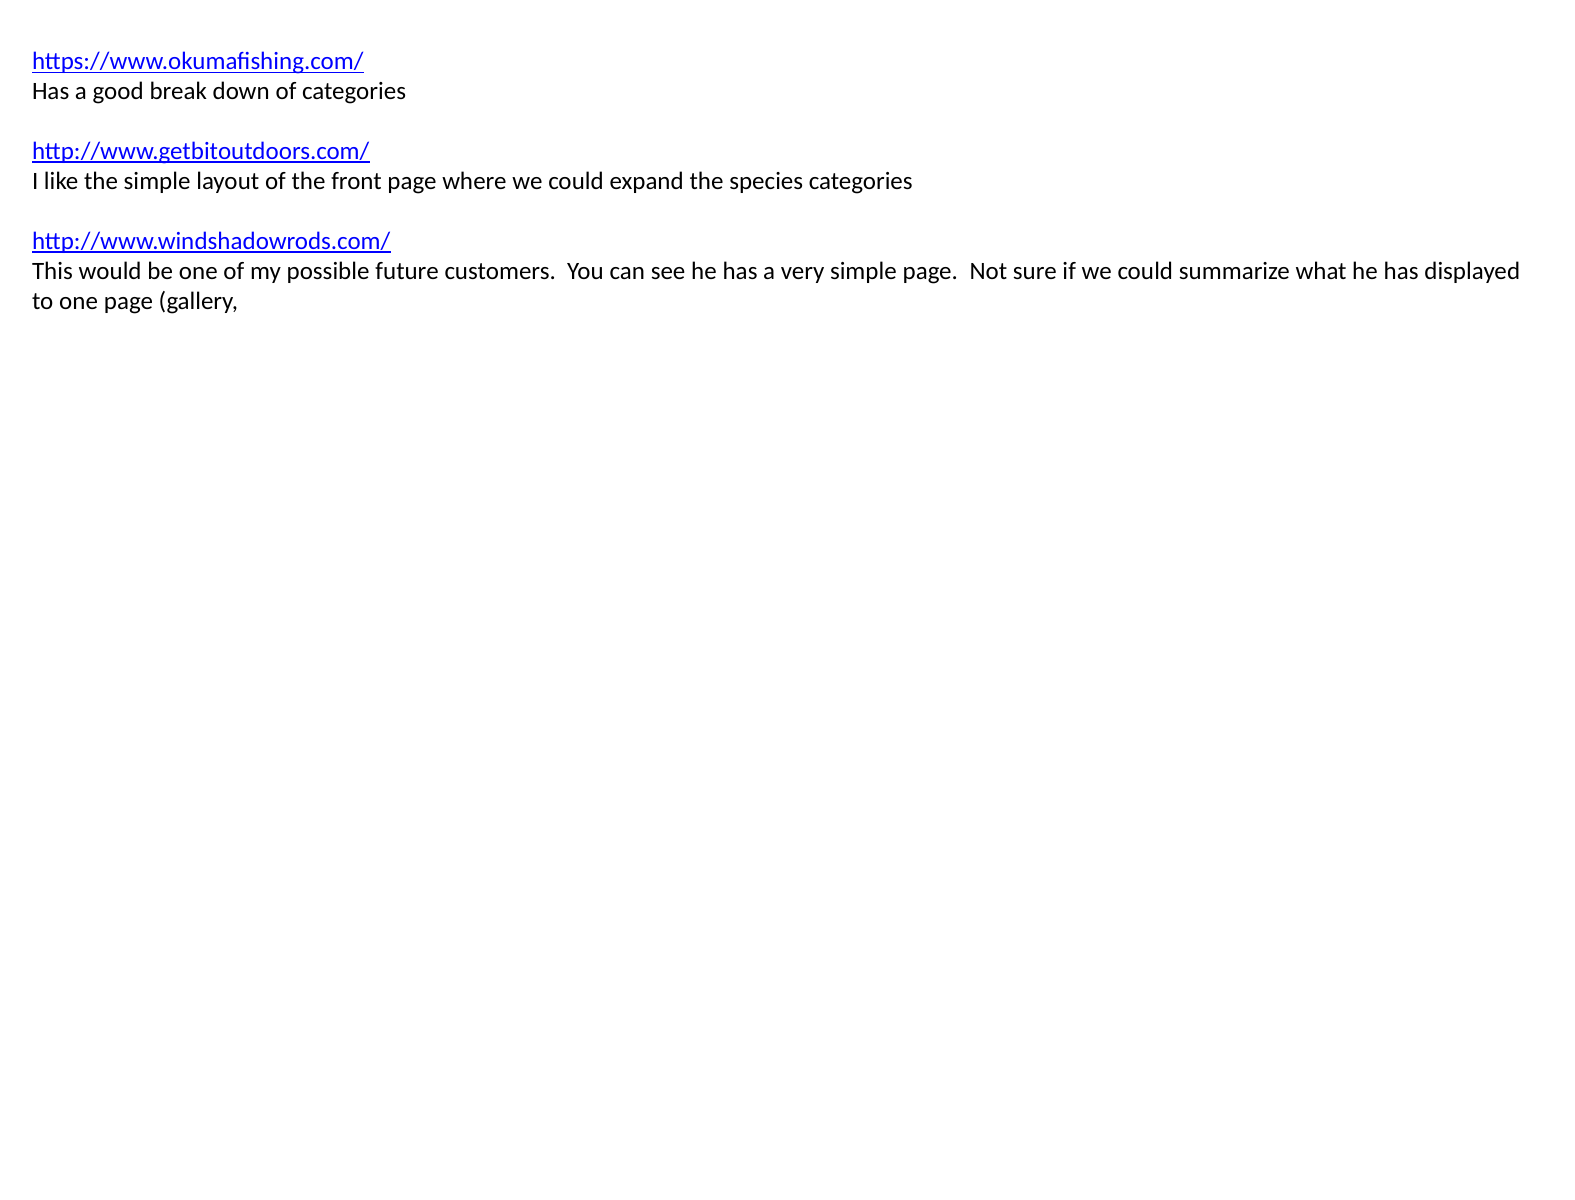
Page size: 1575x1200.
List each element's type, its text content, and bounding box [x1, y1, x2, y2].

text_box https://www.okumafishing.com/ Has a good break down of categories http://www.getbitoutdoors.com/ I like the simple layout of the front page where we could expand the species categories http://www.windshadowrods.com/ This would be one of my possible future customers. You can see he has a very simple page. Not sure if we could summarize what he has displayed to one page (gallery, [17, 37, 1554, 352]
